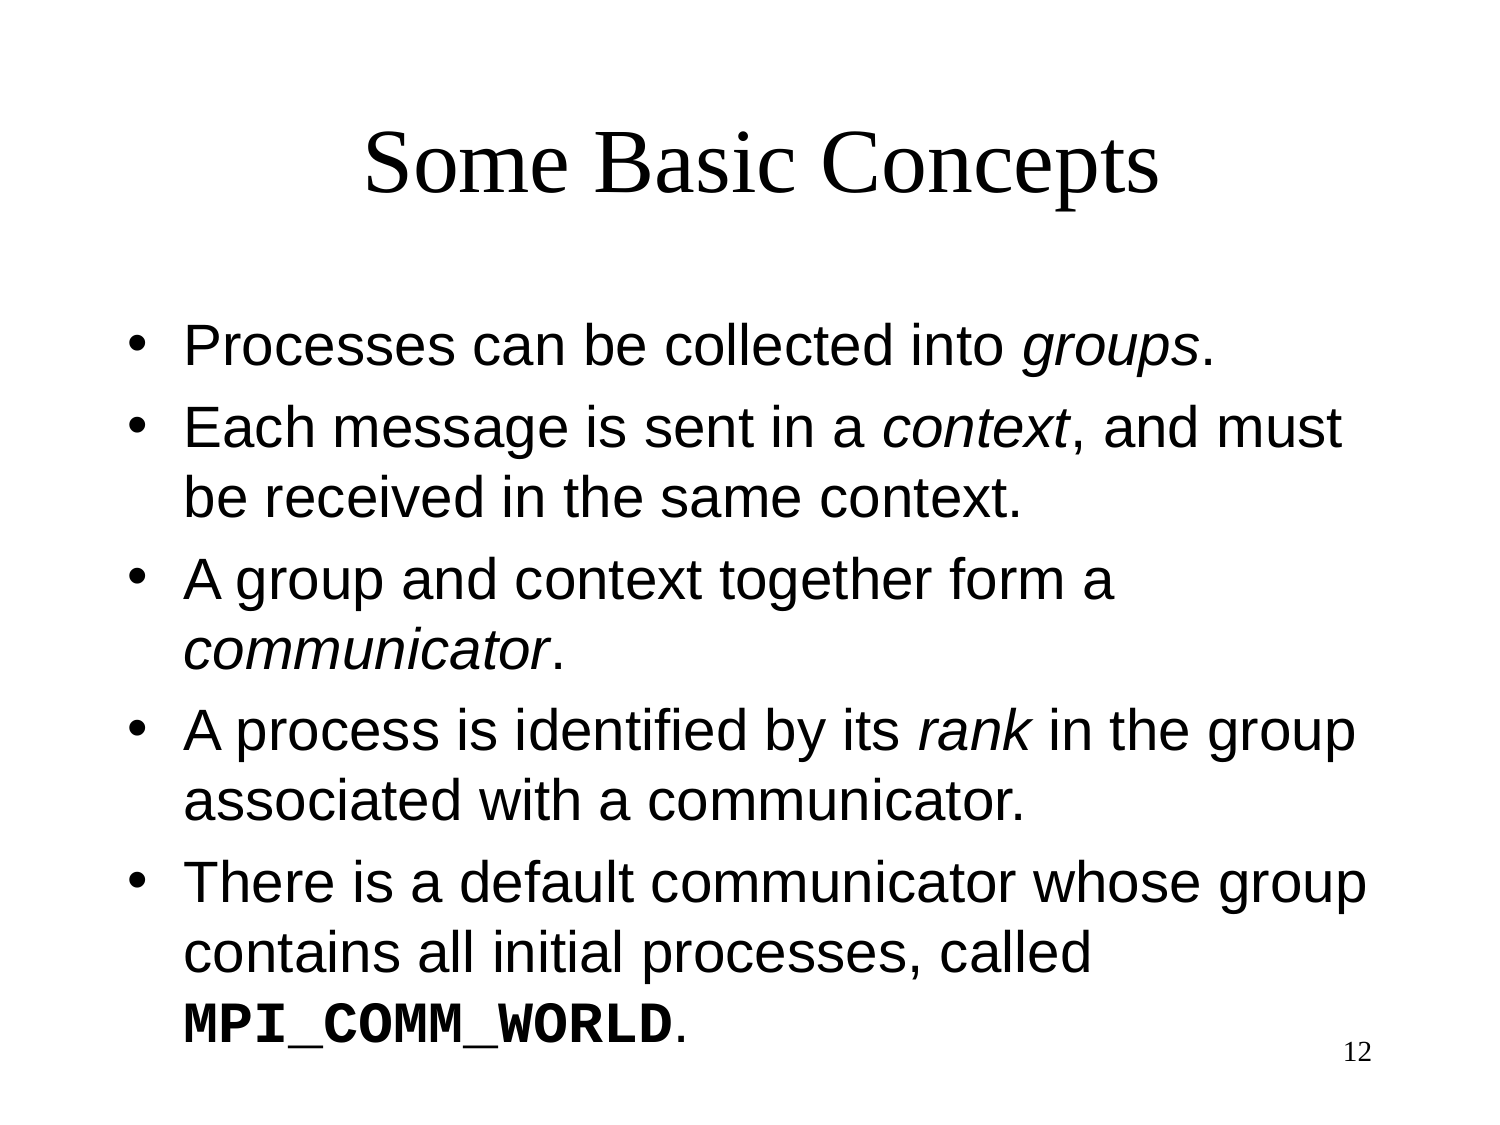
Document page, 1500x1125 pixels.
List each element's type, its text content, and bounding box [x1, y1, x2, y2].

text_box 12 [1074, 1024, 1388, 1100]
list Processes can be collected into groups. Each message is sent in a context, and must be received in the same context. A group and context together form a communicator. A process is identified by its rank in the group associated with a communicator. There is a default communicator whose group contains all initial processes, called MPI_COMM_WORLD. [112, 299, 1388, 1000]
title Some Basic Concepts [125, 62, 1400, 250]
